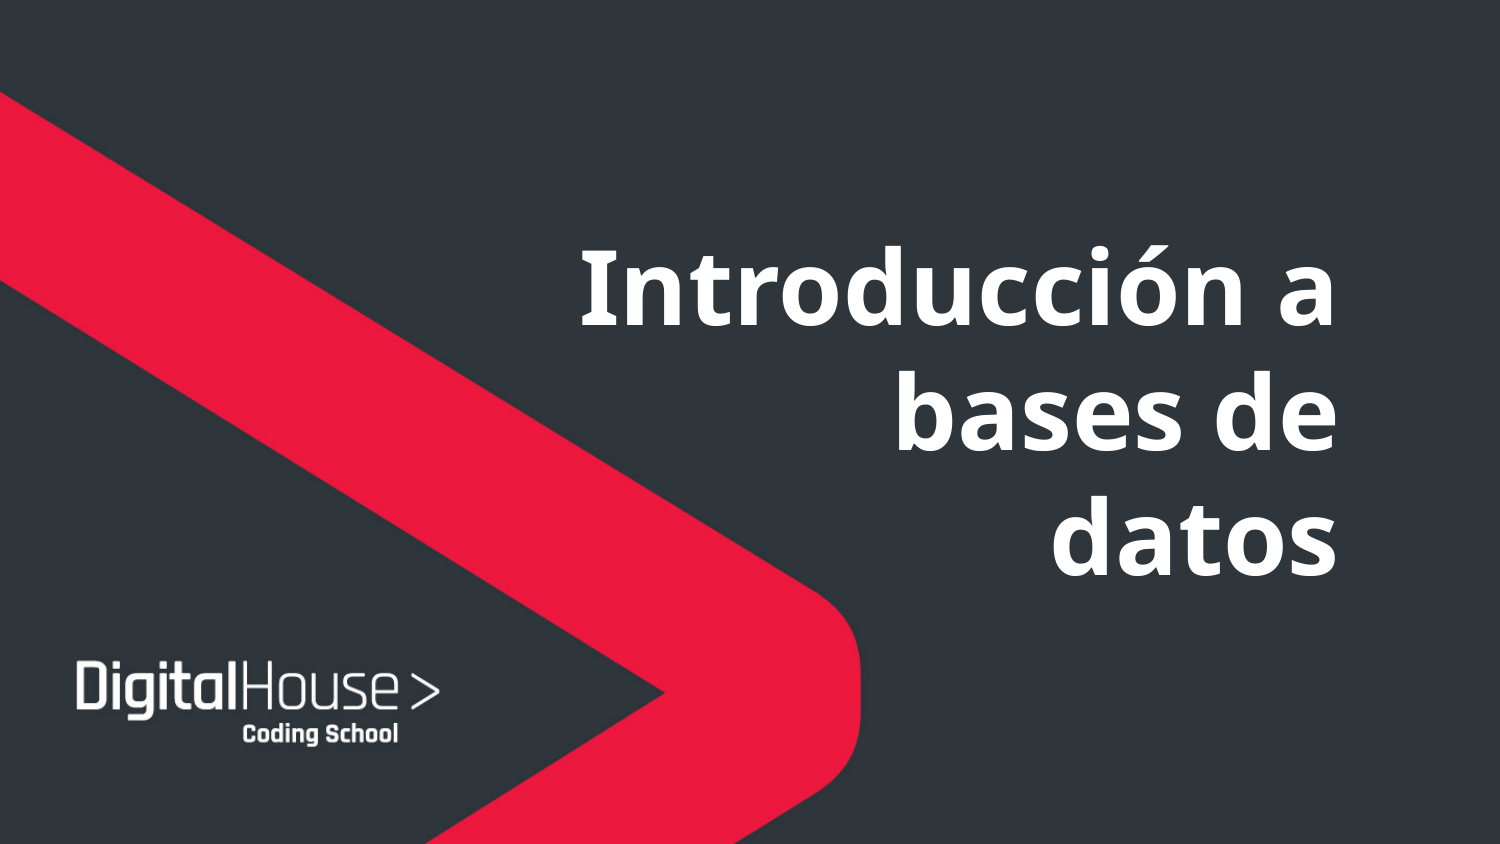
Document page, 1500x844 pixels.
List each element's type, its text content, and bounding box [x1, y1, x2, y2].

title Introducción a bases de datos [559, 206, 1370, 676]
picture [0, 0, 1500, 844]
